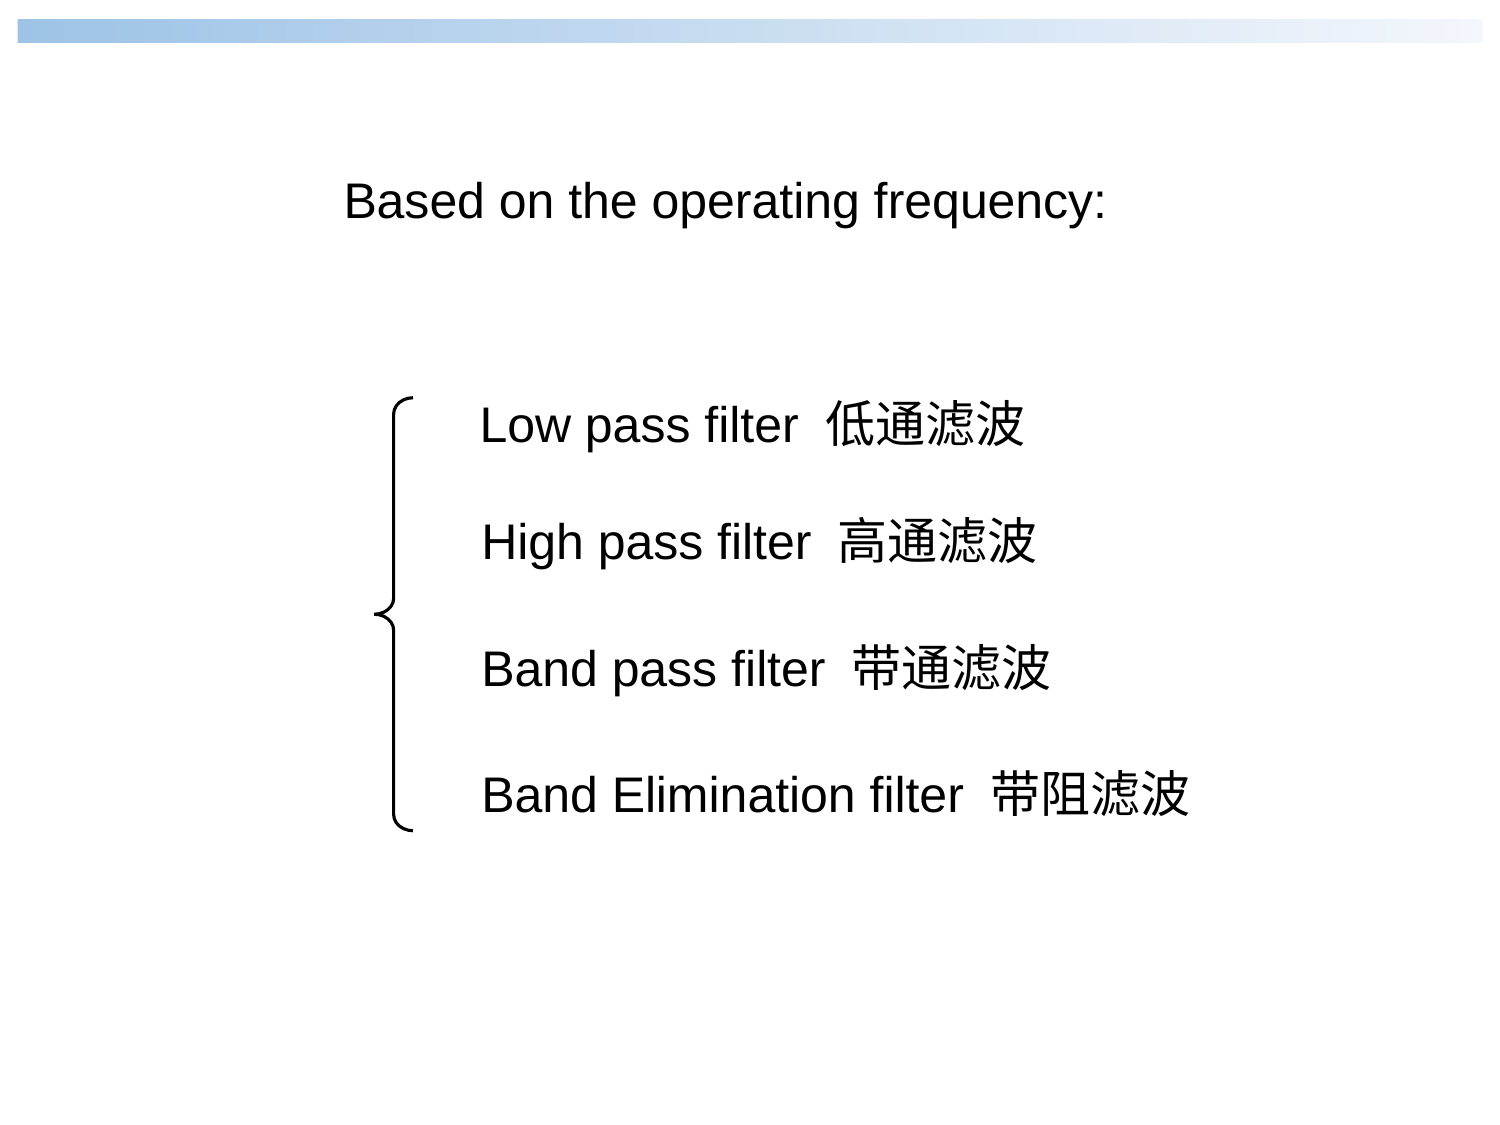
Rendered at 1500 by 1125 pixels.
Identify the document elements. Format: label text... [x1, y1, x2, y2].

text_box High pass filter 高通滤波 [466, 502, 1178, 577]
text_box [374, 397, 414, 832]
text_box [17, 18, 1483, 44]
text_box Low pass filter 低通滤波 [464, 385, 1176, 460]
text_box Based on the operating frequency: [253, 160, 1198, 236]
text_box Band Elimination filter 带阻滤波 [466, 754, 1280, 830]
text_box Band pass filter 带通滤波 [466, 628, 1178, 704]
